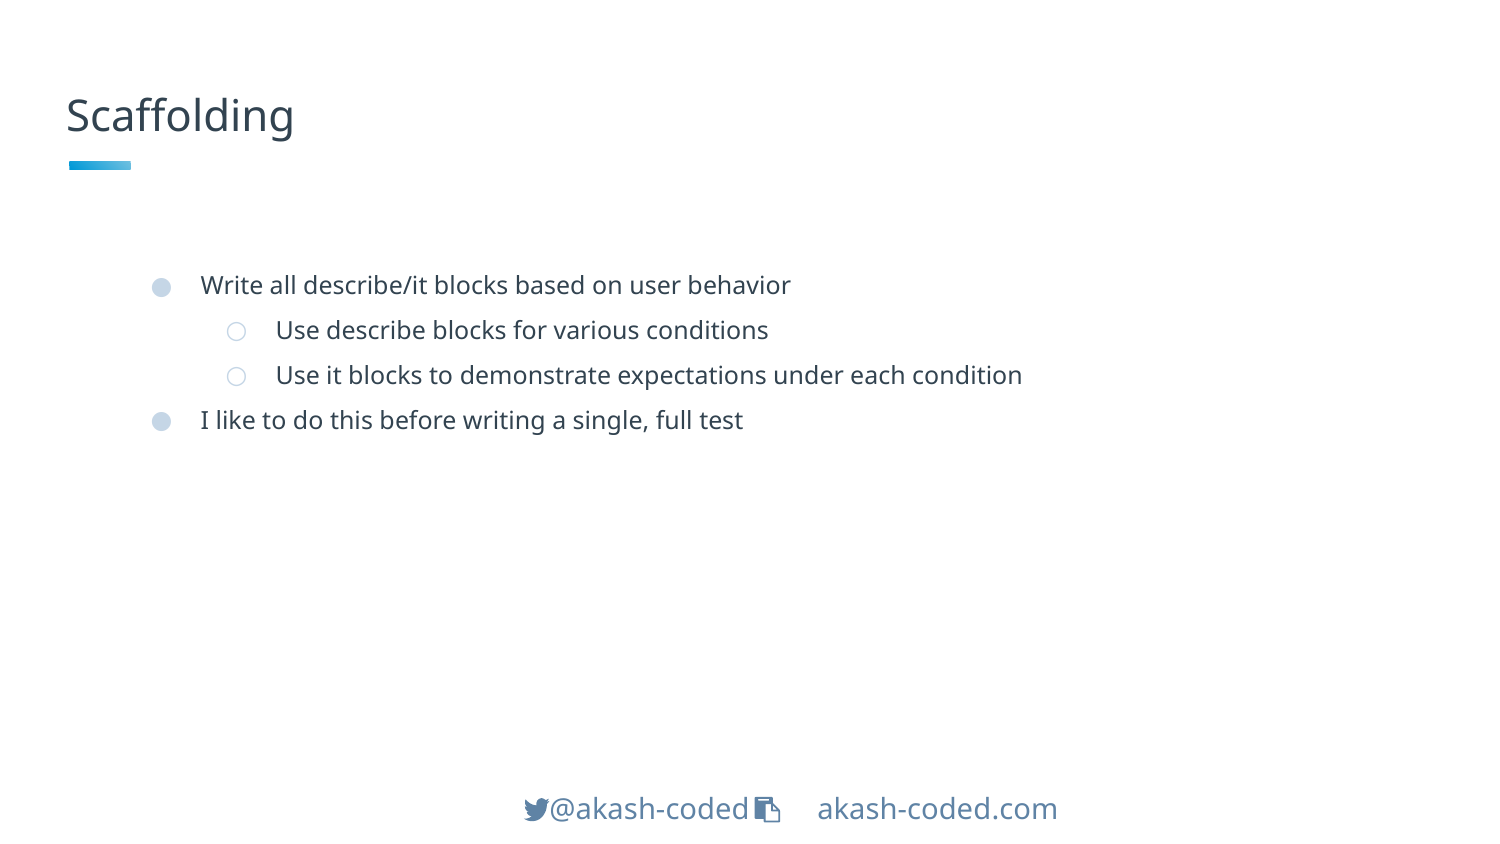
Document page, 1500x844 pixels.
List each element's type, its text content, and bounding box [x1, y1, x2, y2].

title Scaffolding [51, 72, 1449, 167]
text_box [523, 798, 550, 822]
text_box Write all describe/it blocks based on user behavior Use describe blocks for various conditions Use it blocks to demonstrate expectations under each condition I like to do this before writing a single, full test [125, 254, 1265, 737]
text_box @akash-coded akash-coded.com [474, 775, 1170, 841]
text_box [754, 796, 781, 823]
text_box [1, 780, 1500, 844]
